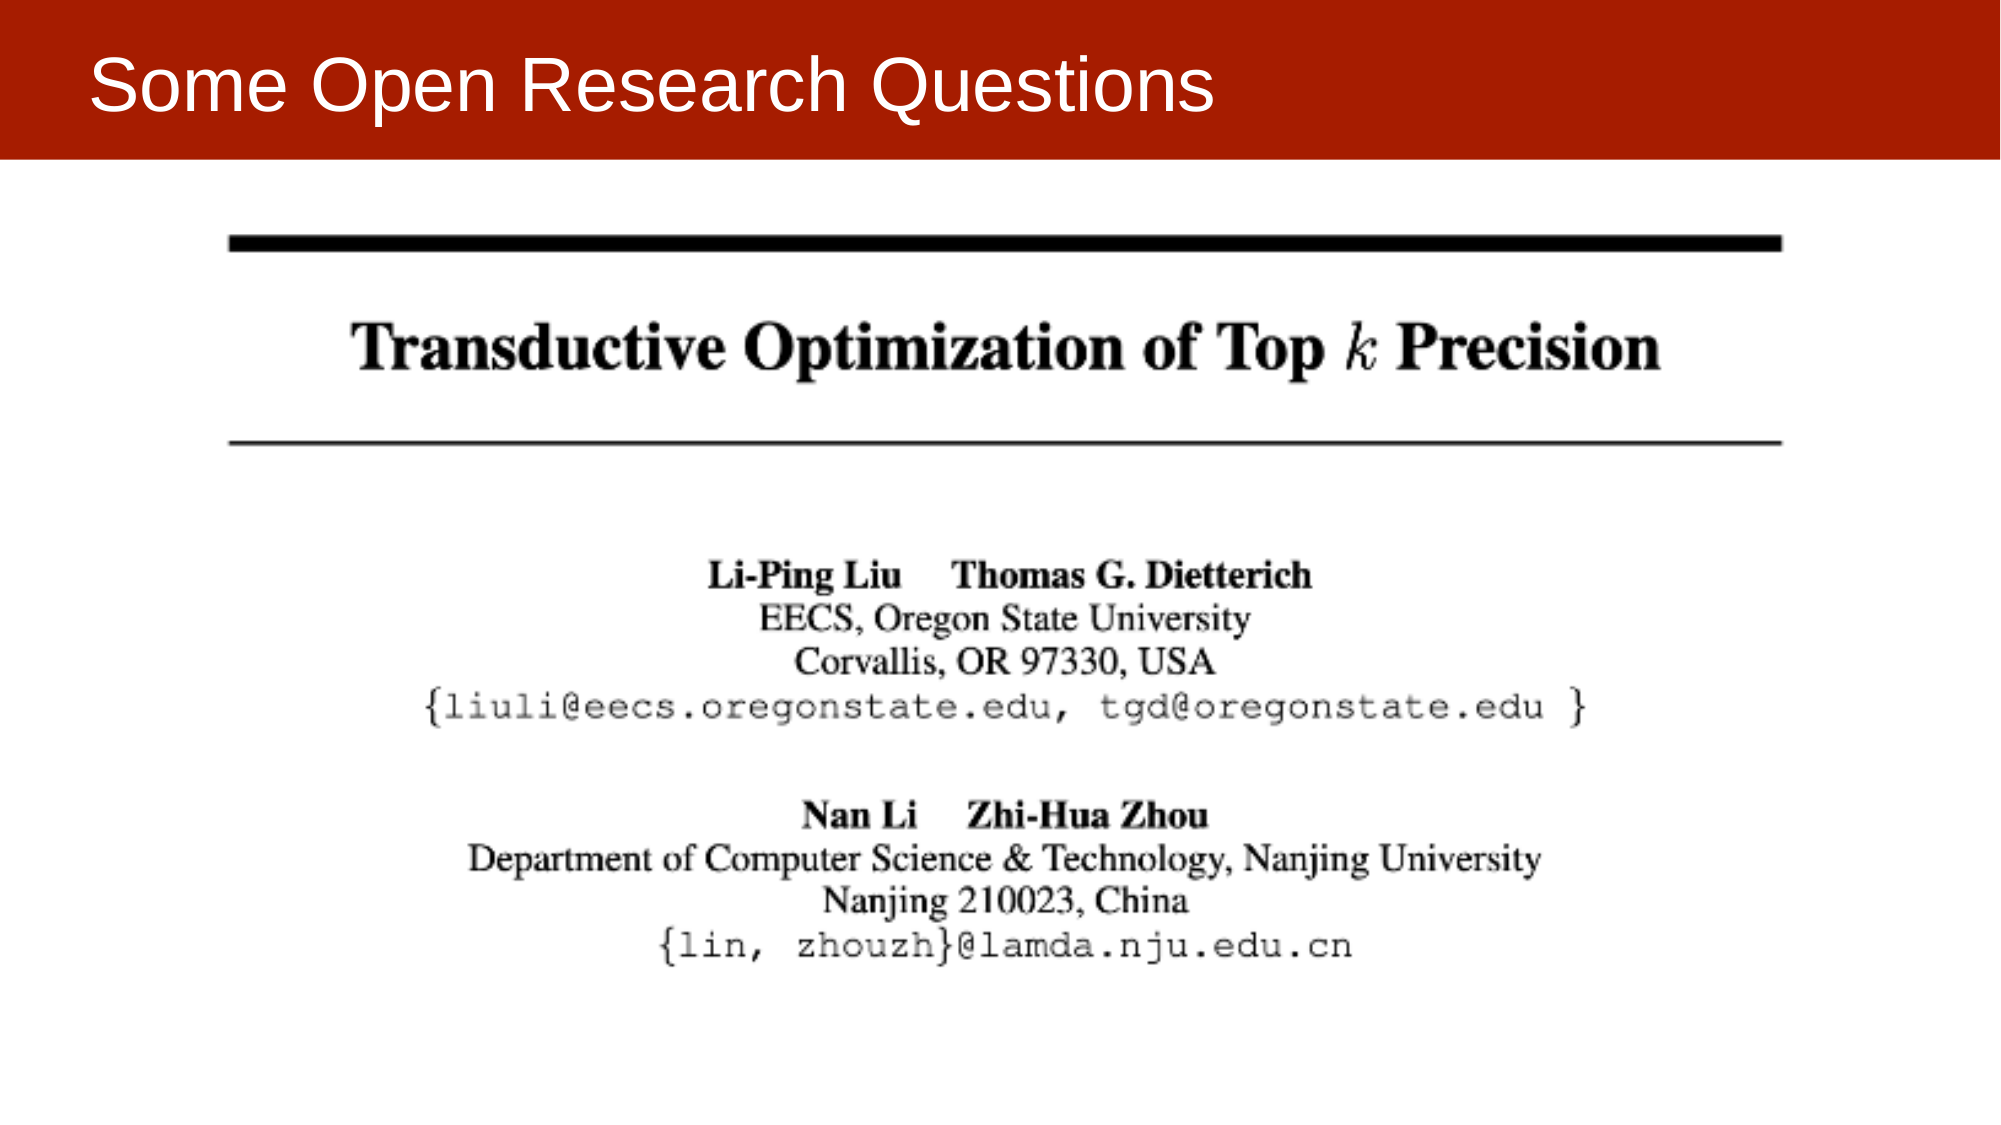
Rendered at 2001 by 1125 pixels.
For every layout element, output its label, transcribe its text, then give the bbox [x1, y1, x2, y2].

title Some Open Research Questions [68, 14, 1932, 140]
picture [191, 206, 1809, 1031]
